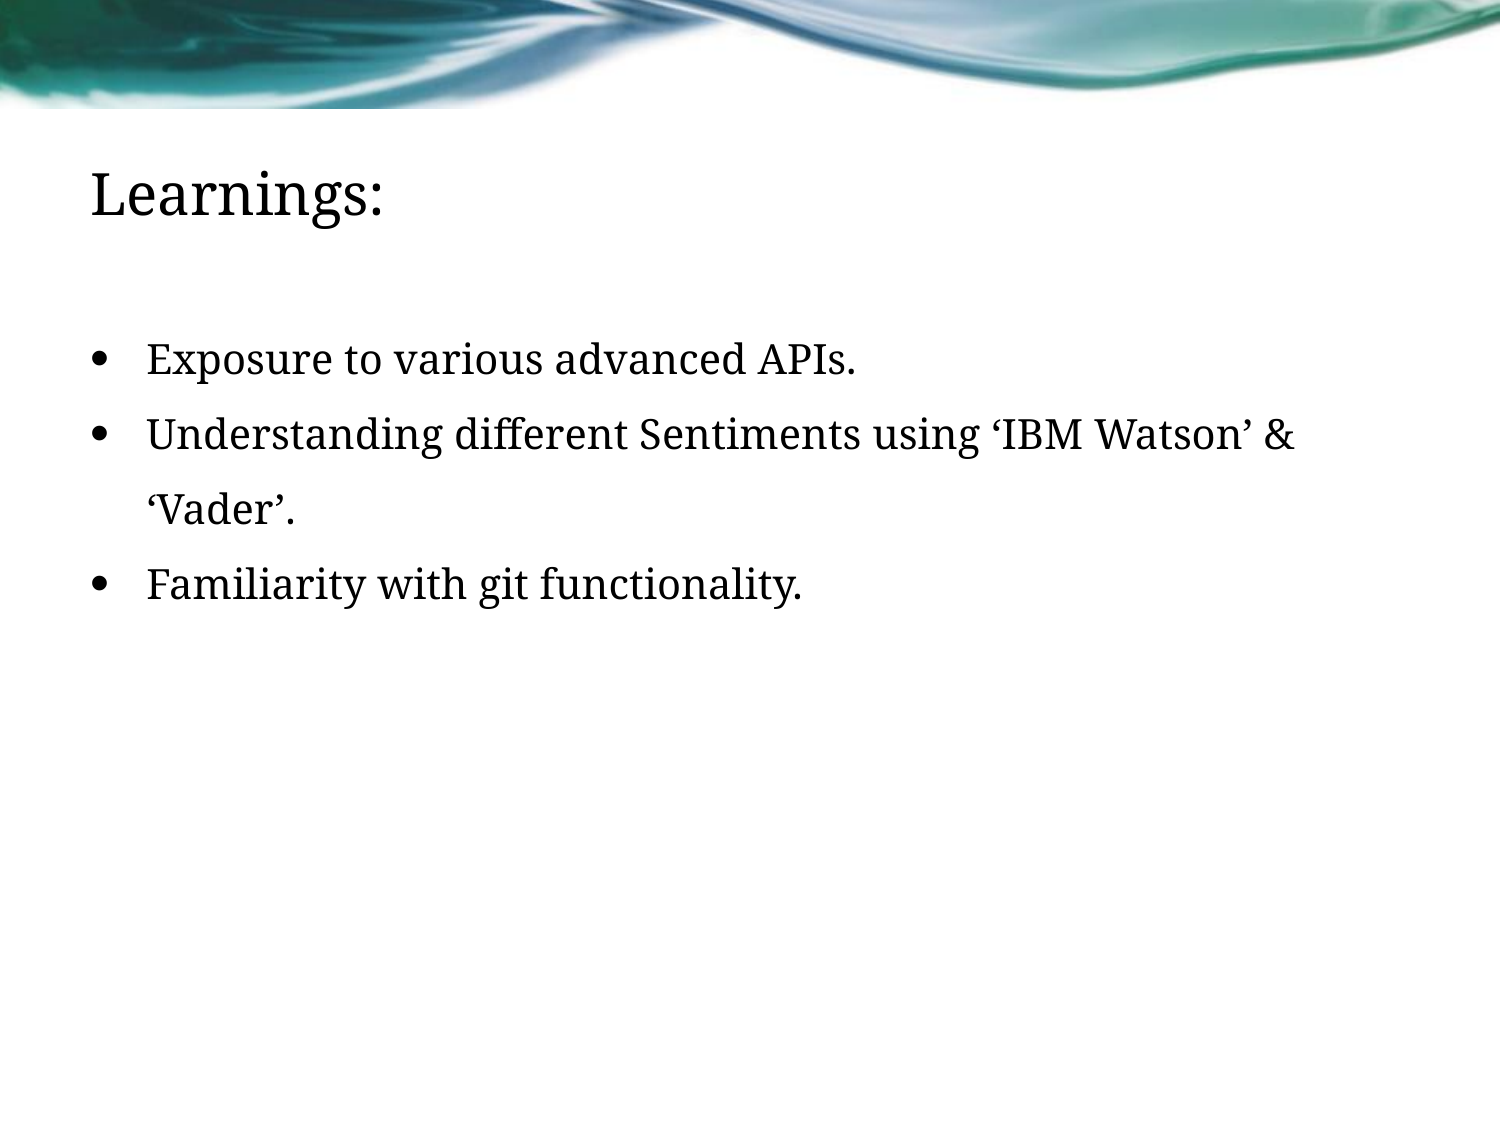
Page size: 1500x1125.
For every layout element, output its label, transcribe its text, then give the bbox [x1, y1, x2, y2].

picture [0, 0, 1500, 109]
list Exposure to various advanced APIs. Understanding different Sentiments using ‘IBM Watson’ & ‘Vader’. Familiarity with git functionality. [75, 299, 1425, 1005]
title Learnings: [75, 149, 1425, 299]
